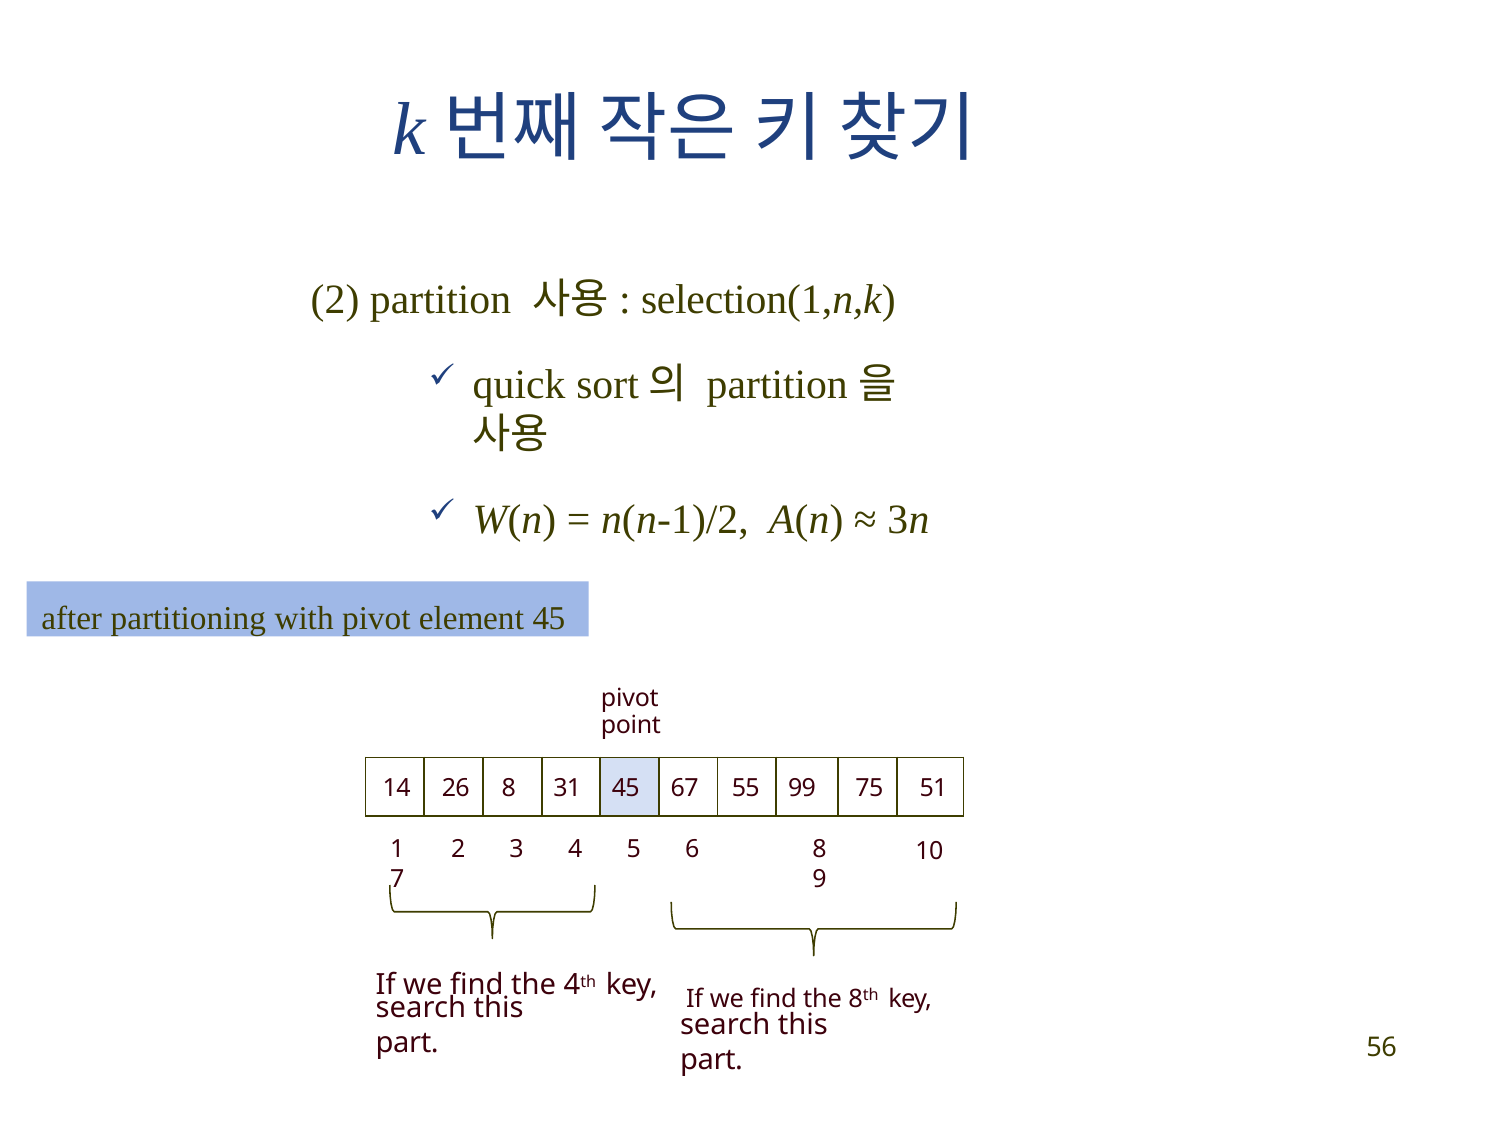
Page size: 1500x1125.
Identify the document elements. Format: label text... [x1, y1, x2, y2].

text_box pivot point [598, 679, 663, 739]
text_box 10 [913, 832, 945, 865]
table_header 8 [484, 758, 541, 815]
table_header 26 [425, 758, 482, 815]
text_box after partitioning with pivot element 45 [26, 581, 589, 637]
text_box [671, 901, 957, 956]
text_box 1 2 3 4 5 6 7 [388, 830, 758, 893]
text_box 8 9 [810, 830, 887, 893]
table_header 67 [660, 758, 717, 815]
table_header 31 [543, 758, 599, 815]
text_box search this part. [677, 1003, 894, 1076]
table_header 55 [718, 758, 775, 815]
text_box If we find the 4th key, If we find the 8th key, [369, 948, 968, 1013]
table_header 99 [777, 758, 837, 815]
text_box (2) partition 사용: selection(1,n,k) quick sort의 partition을 사용 W(n) = n(n-1)/2, A(n) ≈ 3n [308, 269, 969, 543]
table_header 45 [601, 758, 658, 815]
text_box search this part. [373, 1013, 590, 1059]
title k번째 작은 키 찾기 [66, 26, 1487, 268]
table_header 14 [366, 758, 423, 815]
table_header 75 [839, 758, 896, 815]
table_header 51 [898, 758, 963, 815]
slide_number 56 [1360, 1035, 1406, 1125]
text_box [389, 885, 595, 939]
